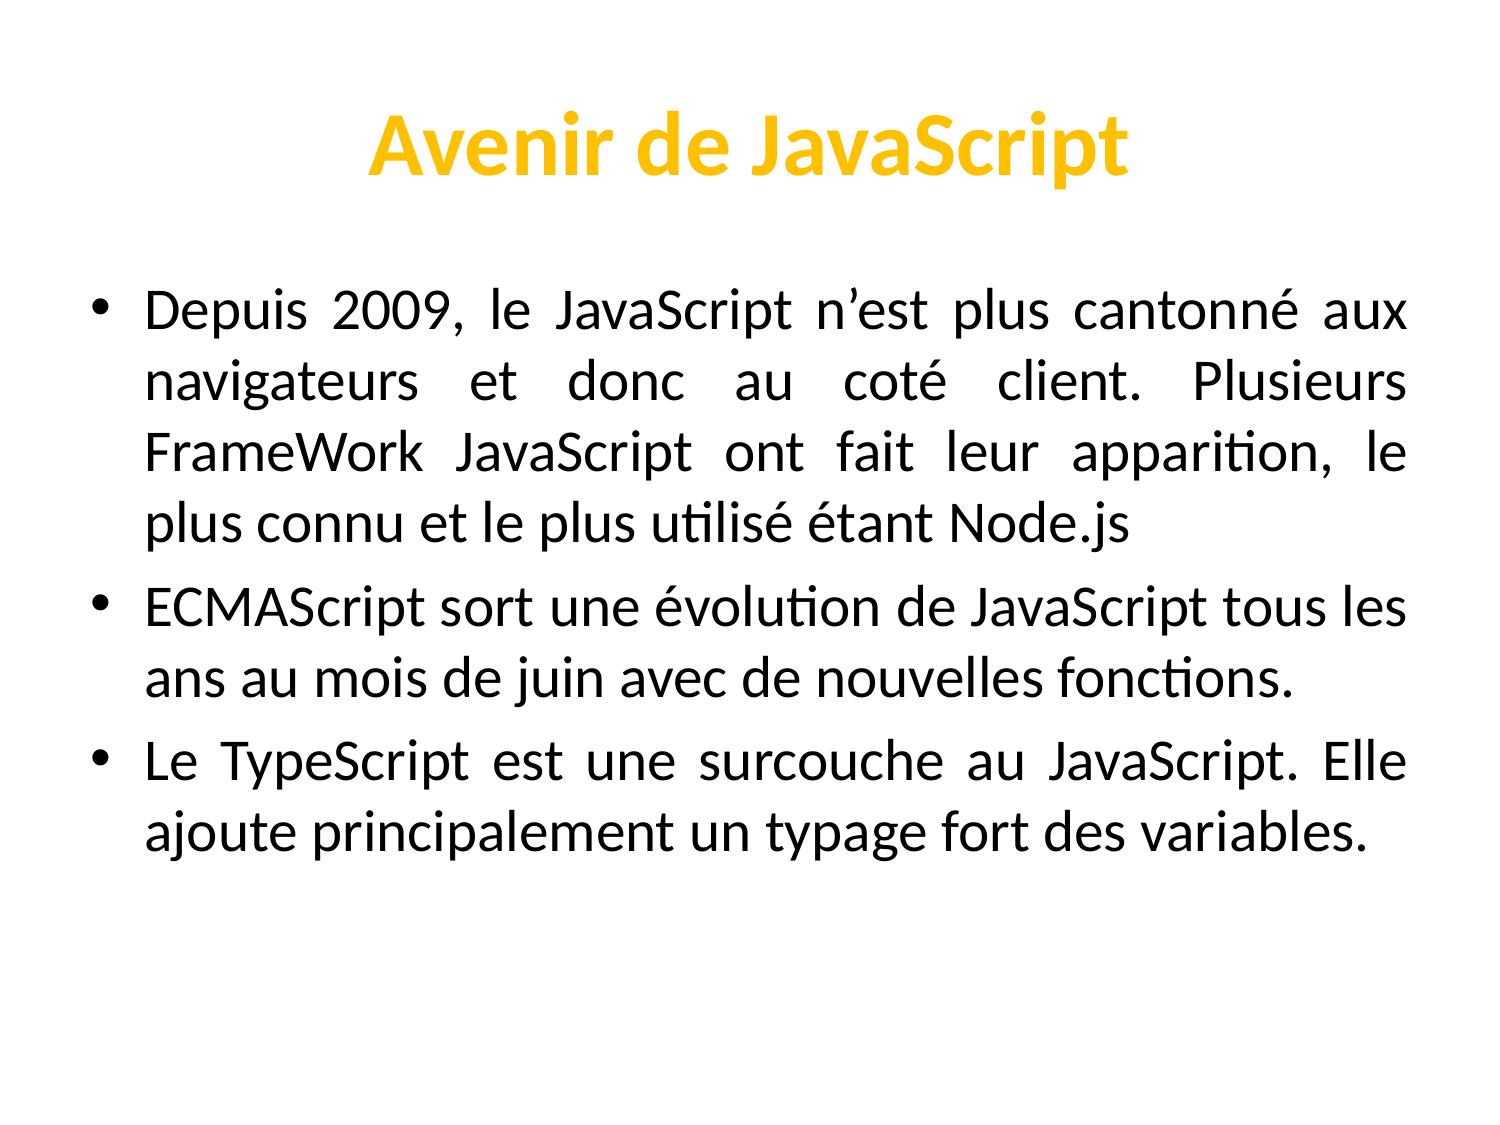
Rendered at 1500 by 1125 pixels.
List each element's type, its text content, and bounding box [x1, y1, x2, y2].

title Avenir de JavaScript [75, 45, 1425, 233]
list Depuis 2009, le JavaScript n’est plus cantonné aux navigateurs et donc au coté client. Plusieurs FrameWork JavaScript ont fait leur apparition, le plus connu et le plus utilisé étant Node.js ECMAScript sort une évolution de JavaScript tous les ans au mois de juin avec de nouvelles fonctions. Le TypeScript est une surcouche au JavaScript. Elle ajoute principalement un typage fort des variables. [75, 262, 1425, 1005]
